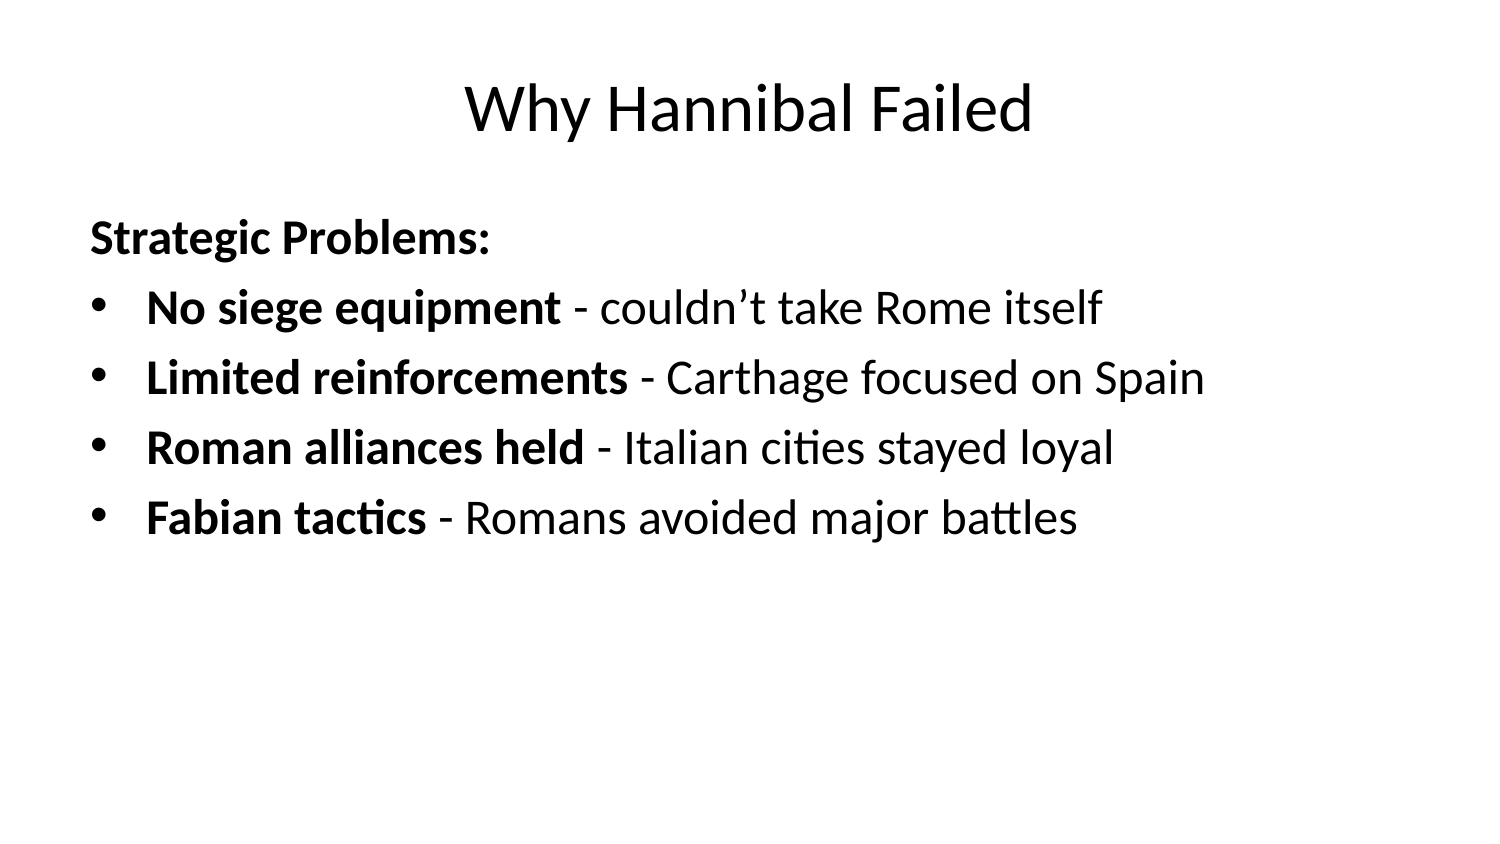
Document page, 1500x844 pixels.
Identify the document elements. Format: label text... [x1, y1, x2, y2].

title Why Hannibal Failed [75, 33, 1425, 175]
list Strategic Problems: No siege equipment - couldn’t take Rome itself Limited reinforcements - Carthage focused on Spain Roman alliances held - Italian cities stayed loyal Fabian tactics - Romans avoided major battles [75, 196, 1425, 754]
